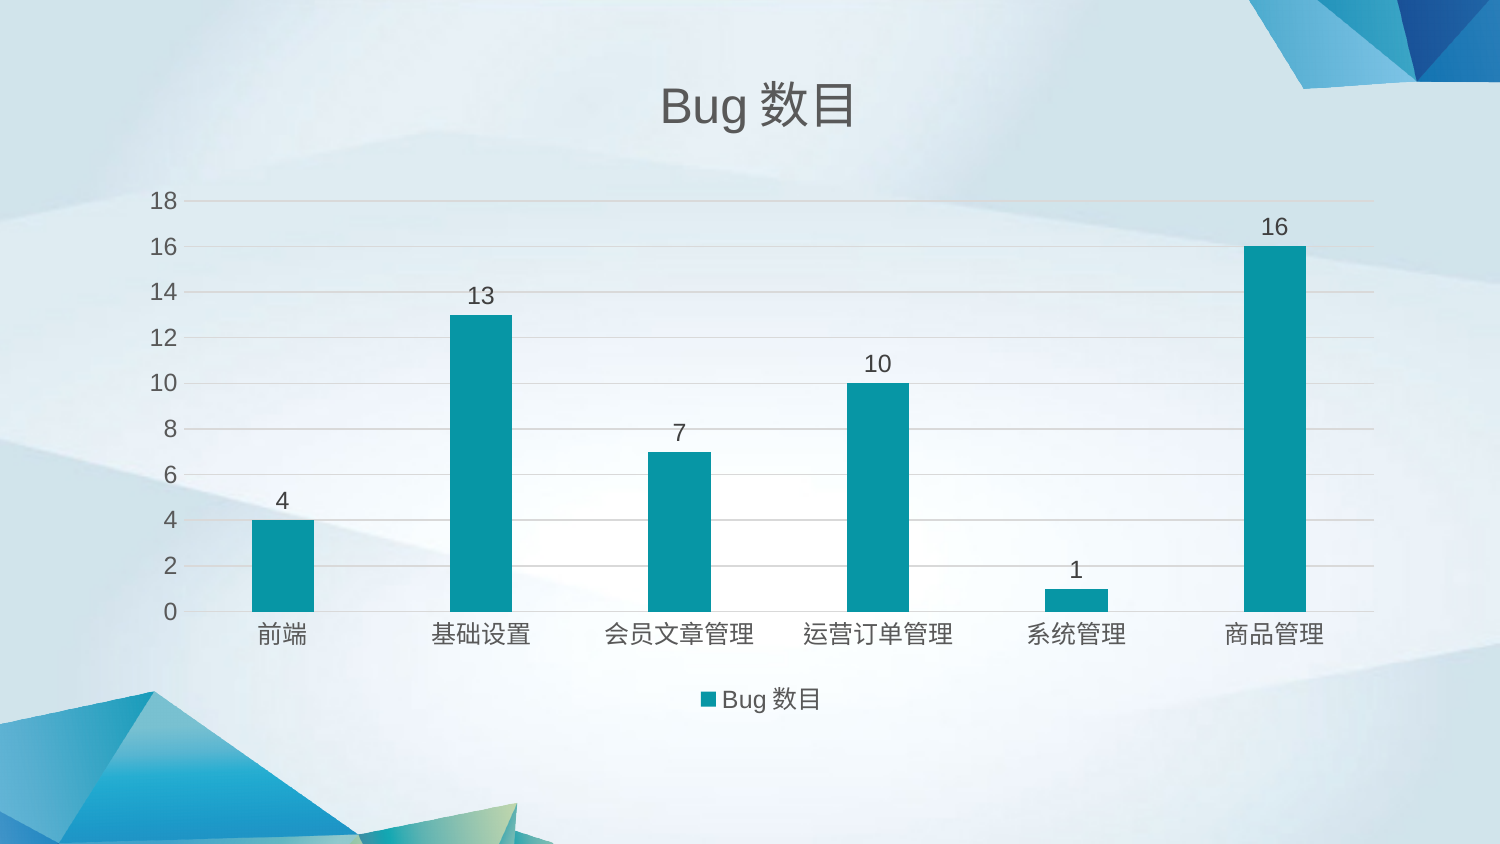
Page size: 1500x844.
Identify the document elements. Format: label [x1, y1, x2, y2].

picture [0, 0, 1500, 844]
chart [123, 55, 1400, 723]
